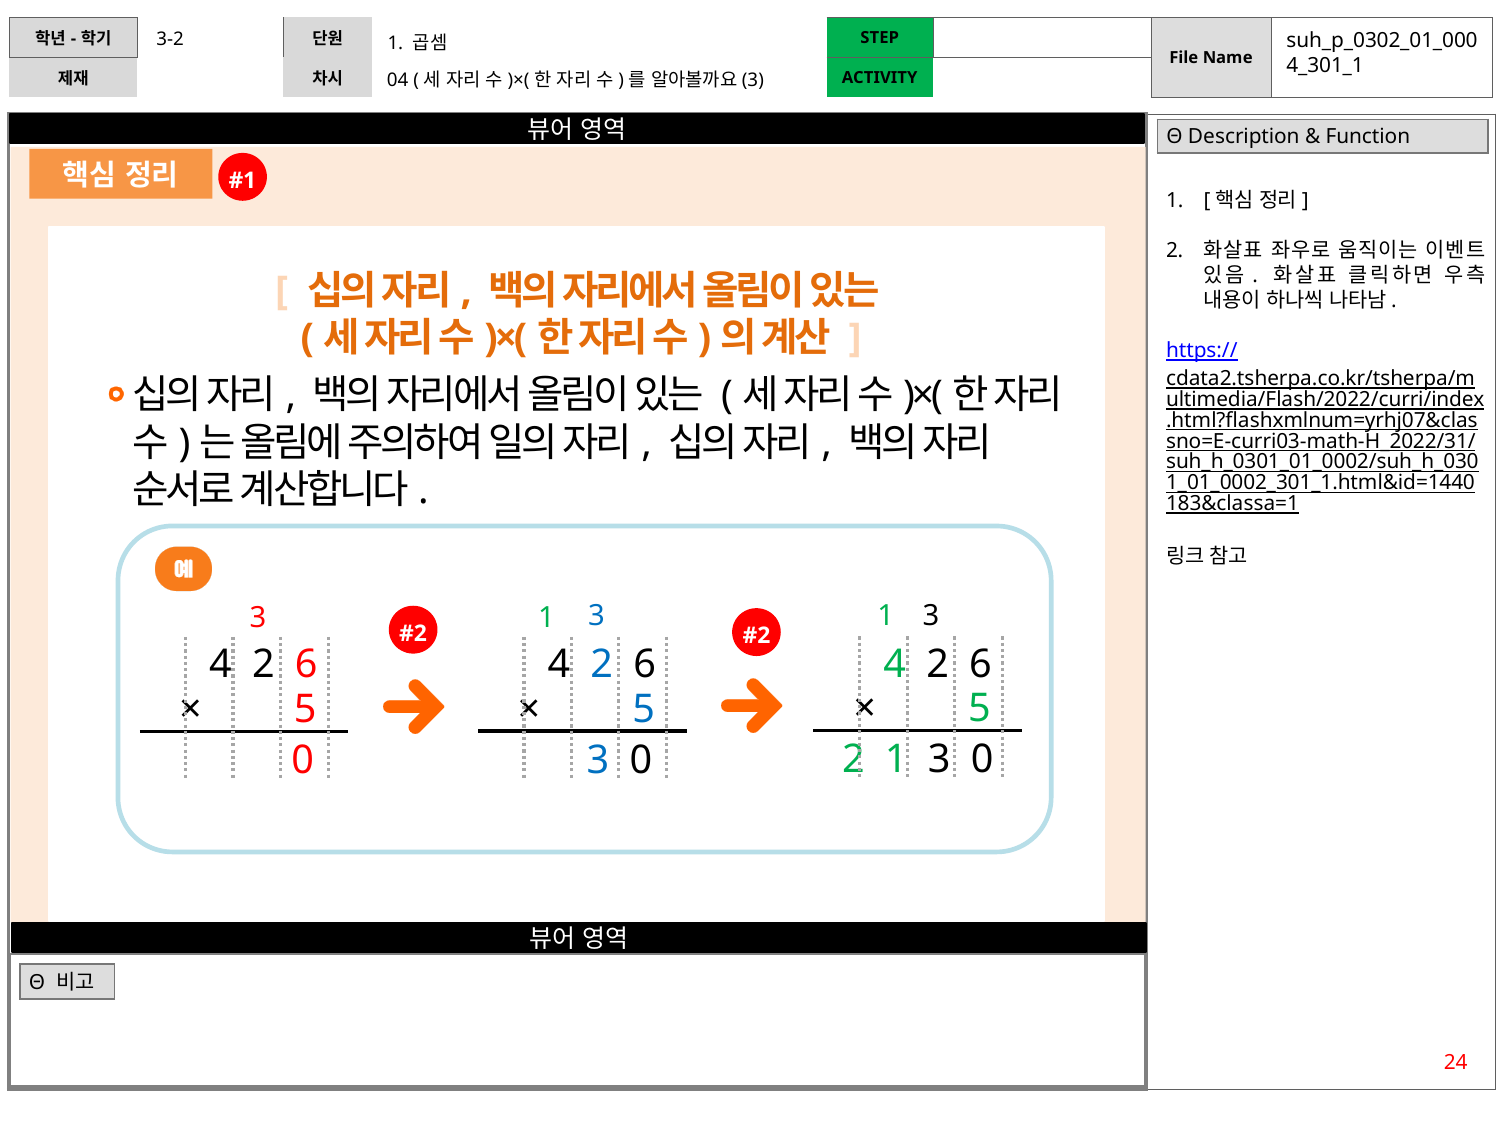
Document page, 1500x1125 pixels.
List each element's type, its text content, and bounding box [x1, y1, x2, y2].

text_box 1. 곱셈 [372, 23, 828, 48]
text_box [798, 588, 1022, 790]
text_box #1 [216, 150, 270, 203]
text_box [462, 588, 687, 790]
text_box #2 [386, 603, 440, 656]
text_box suh_p_0302_01_0004_301_1 [1271, 18, 1500, 84]
text_box #2 [730, 606, 783, 659]
table_header Θ Description & Function [1158, 120, 1487, 152]
picture [152, 544, 213, 590]
picture [380, 676, 445, 735]
text_box [ 십의 자리, 백의 자리에서 올림이 있는 (세 자리 수)×(한 자리 수)의 계산 ] [63, 257, 1099, 367]
text_box 04 (세 자리 수)×(한 자리 수)를 알아볼까요(3) [372, 60, 821, 96]
text_box 핵심 정리 [29, 148, 213, 199]
text_box [핵심 정리] 화살표 좌우로 움직이는 이벤트 있음. 화살표 클릭하면 우측 내용이 하나씩 나타남. https://cdata2.tsherpa.co.kr/tsherpa/multimedia/Flash/2022/curri/index.html?flashxmlnum=yrhj07&classno=E-curri03-math-H_2022/31/suh_h_0301_01_0002/suh_h_0301_01_0002_301_1.html&id=1440183&classa=1 링크 참고 [1151, 179, 1500, 626]
picture [717, 676, 783, 735]
text_box [115, 523, 1054, 855]
text_box 십의 자리, 백의 자리에서 올림이 있는 (세 자리 수)×(한 자리 수)는 올림에 주의하여 일의 자리, 십의 자리, 백의 자리 순서로 계산합니다. [117, 362, 1081, 520]
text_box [124, 590, 349, 790]
text_box 3-2 [141, 18, 284, 55]
picture [105, 382, 126, 404]
